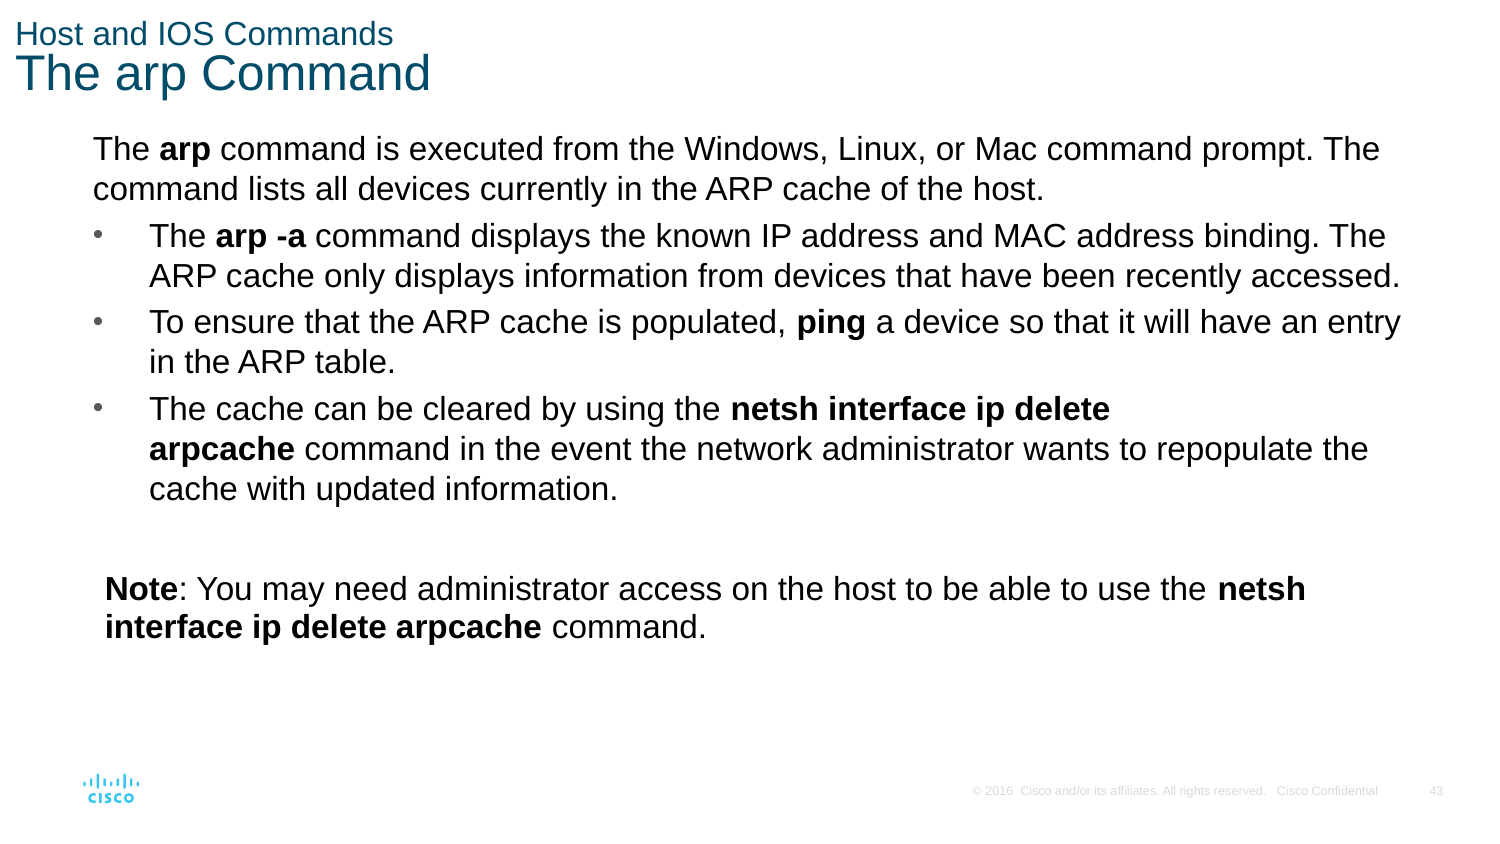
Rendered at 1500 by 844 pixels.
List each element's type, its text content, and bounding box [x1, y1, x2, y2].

list The arp command is executed from the Windows, Linux, or Mac command prompt. The command lists all devices currently in the ARP cache of the host. The arp -a command displays the known IP address and MAC address binding. The ARP cache only displays information from devices that have been recently accessed. To ensure that the ARP cache is populated, ping a device so that it will have an entry in the ARP table. The cache can be cleared by using the netsh interface ip delete arpcache command in the event the network administrator wants to repopulate the cache with updated information. Note: You may need administrator access on the host to be able to use the netsh interface ip delete arpcache command. [77, 120, 1437, 726]
title Host and IOS Commands The arp Command [0, 0, 1369, 121]
